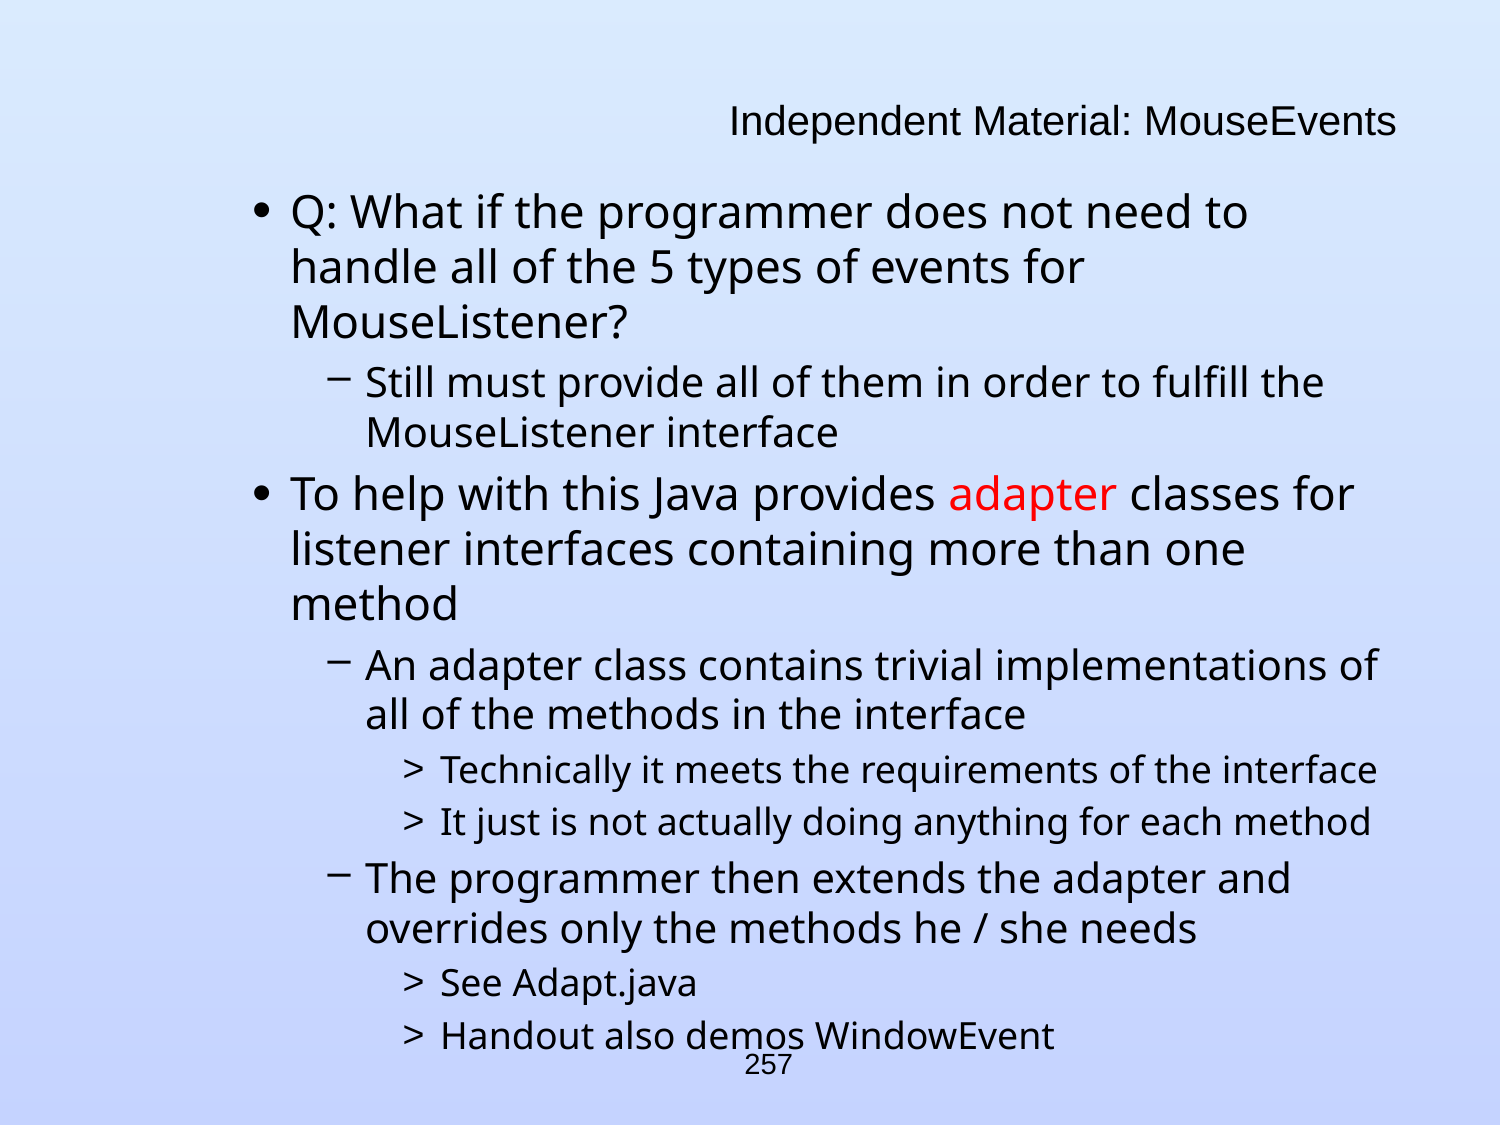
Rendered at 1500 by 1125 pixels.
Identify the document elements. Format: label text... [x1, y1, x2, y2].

title Independent Material: MouseEvents [87, 99, 1413, 150]
list Q: What if the programmer does not need to handle all of the 5 types of events for MouseListener? Still must provide all of them in order to fulfill the MouseListener interface To help with this Java provides adapter classes for listener interfaces containing more than one method An adapter class contains trivial implementations of all of the methods in the interface Technically it meets the requirements of the interface It just is not actually doing anything for each method The programmer then extends the adapter and overrides only the methods he / she needs See Adapt.java Handout also demos WindowEvent [87, 174, 1413, 1000]
slide_number 257 [612, 1024, 926, 1101]
